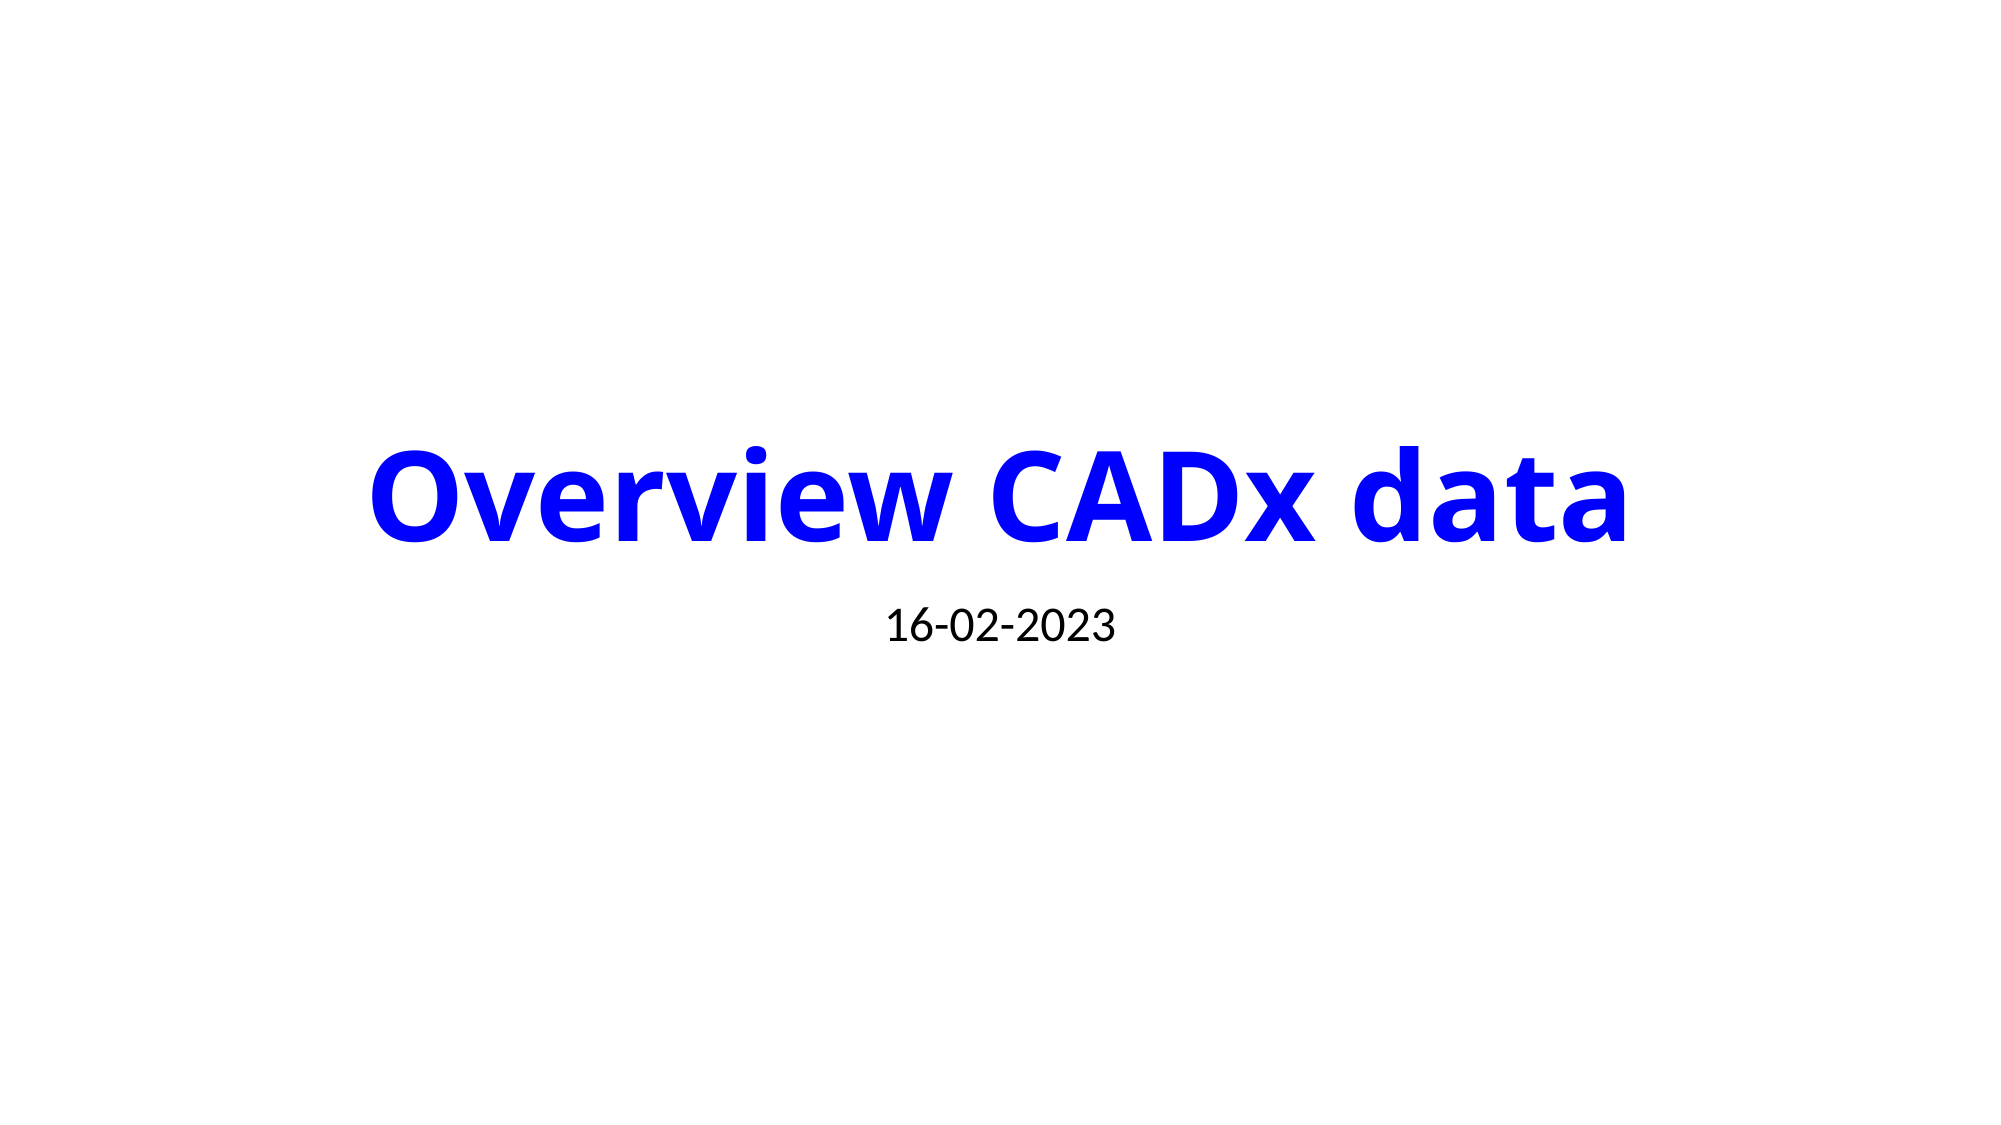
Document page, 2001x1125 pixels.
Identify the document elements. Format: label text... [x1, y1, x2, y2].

title Overview CADx data [249, 184, 1750, 576]
subtitle 16-02-2023 [249, 590, 1750, 863]
